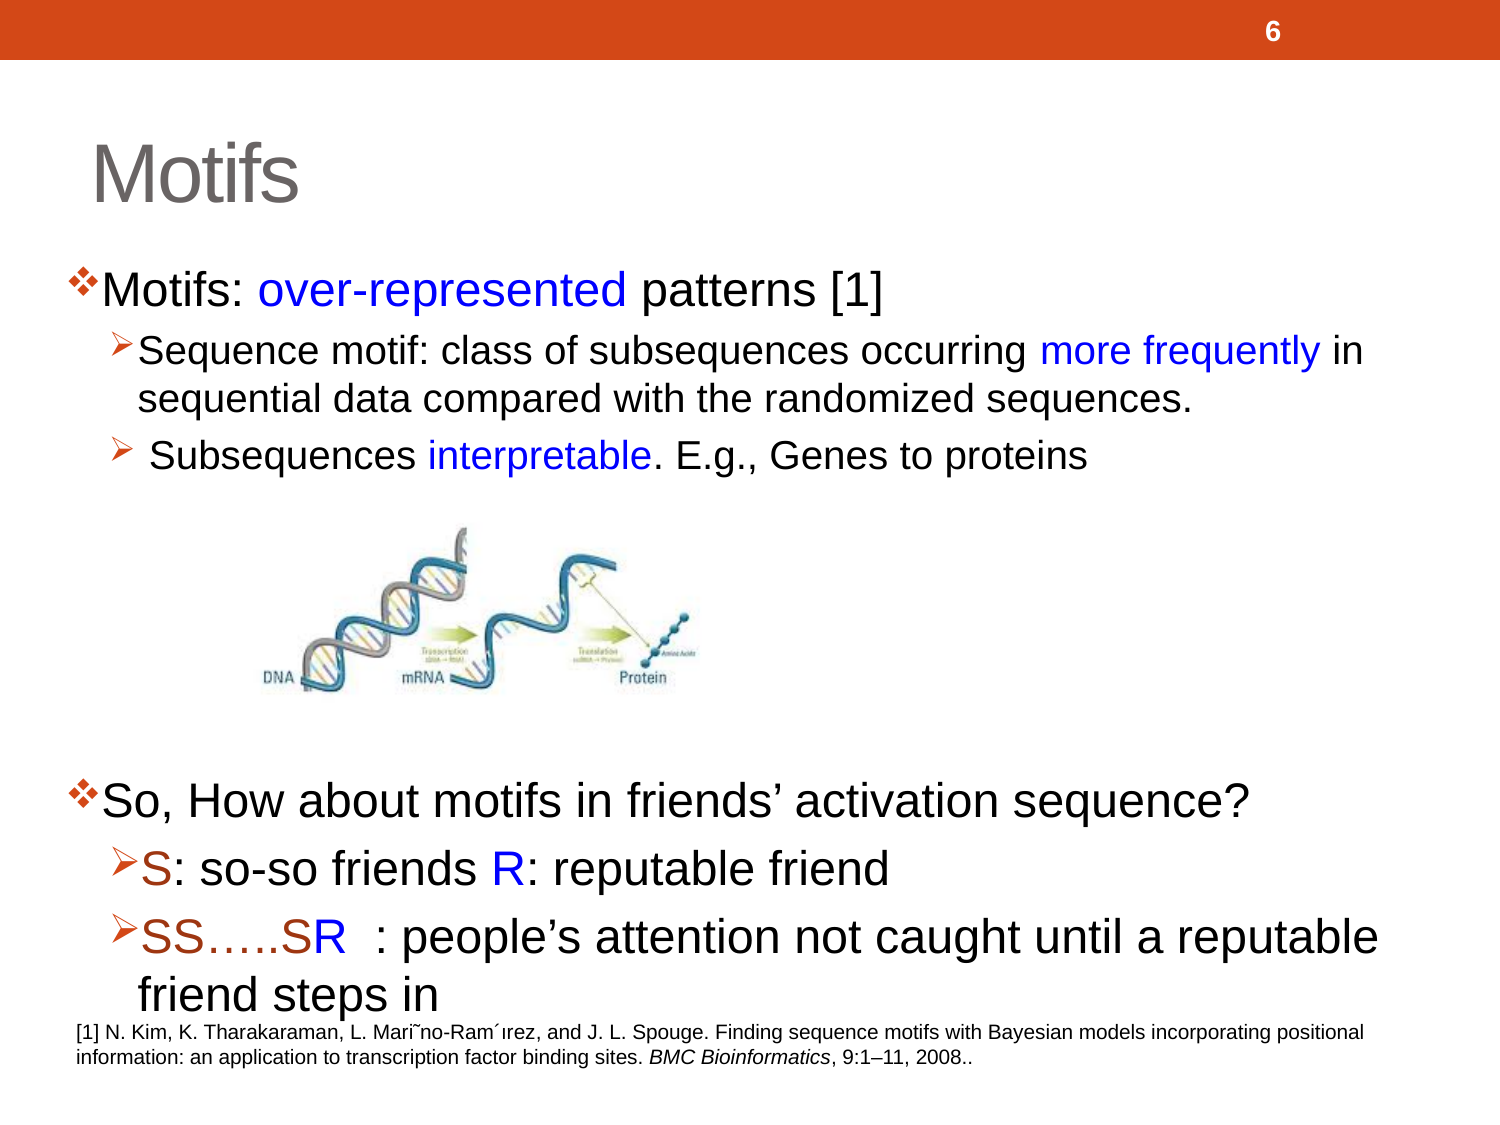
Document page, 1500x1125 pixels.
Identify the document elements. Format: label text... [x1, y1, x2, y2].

list Motifs: over-represented patterns [1] Sequence motif: class of subsequences occurring more frequently in sequential data compared with the randomized sequences. Subsequences interpretable. E.g., Genes to proteins So, How about motifs in friends’ activation sequence? S: so-so friends R: reputable friend SS…..SR : people’s attention not caught until a reputable friend steps in [50, 249, 1488, 1034]
title Motifs [75, 87, 1425, 249]
slide_number 6 [1250, 3, 1425, 57]
text_box [1] N. Kim, K. Tharakaraman, L. Mari˜no-Ram´ırez, and J. L. Spouge. Finding sequence motifs with Bayesian models incorporating positional information: an application to transcription factor binding sites. BMC Bioinformatics, 9:1–11, 2008.. [61, 1011, 1487, 1077]
picture [237, 499, 738, 733]
